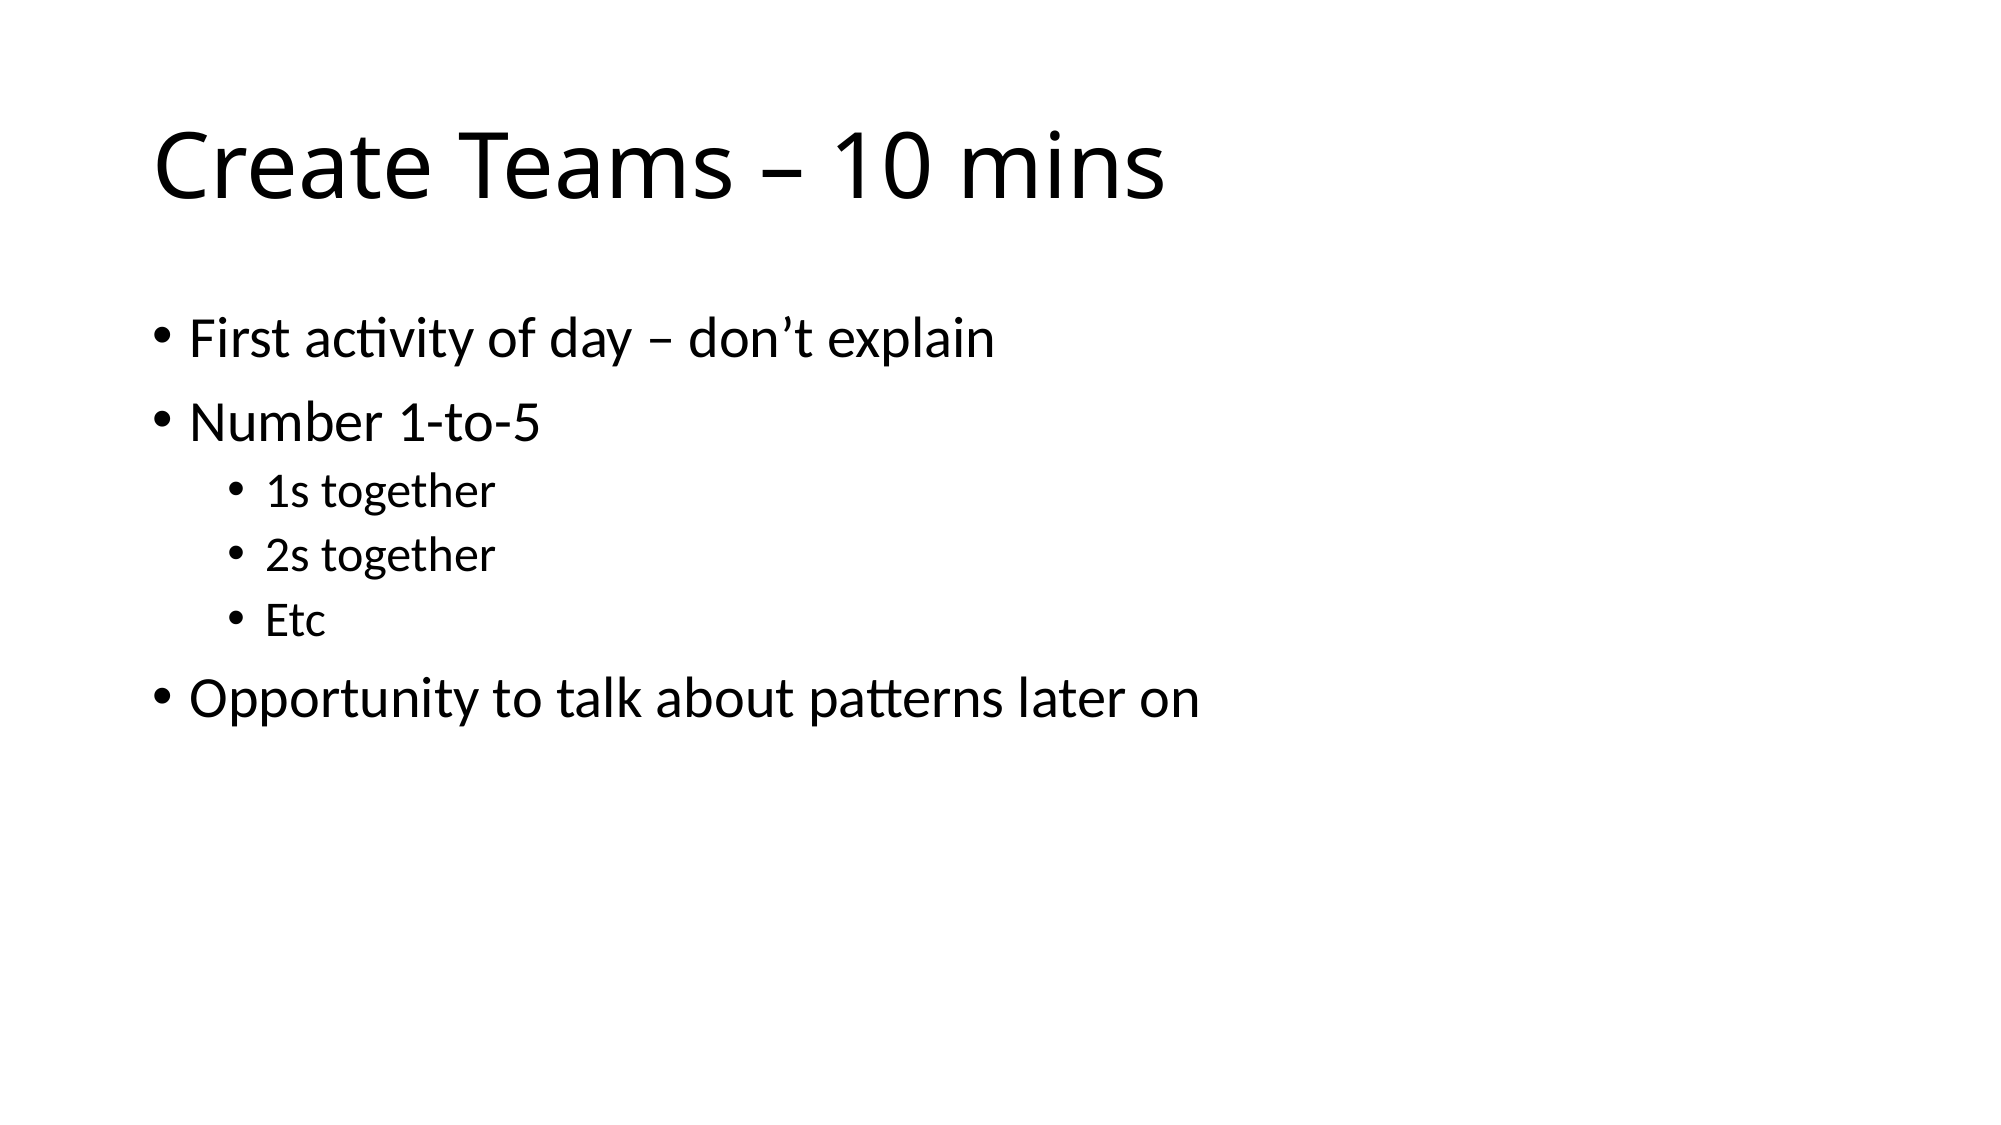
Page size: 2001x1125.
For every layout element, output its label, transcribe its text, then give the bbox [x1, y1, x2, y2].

title Create Teams – 10 mins [137, 59, 1863, 278]
list First activity of day – don’t explain Number 1-to-5 1s together 2s together Etc Opportunity to talk about patterns later on [137, 299, 1863, 1014]
